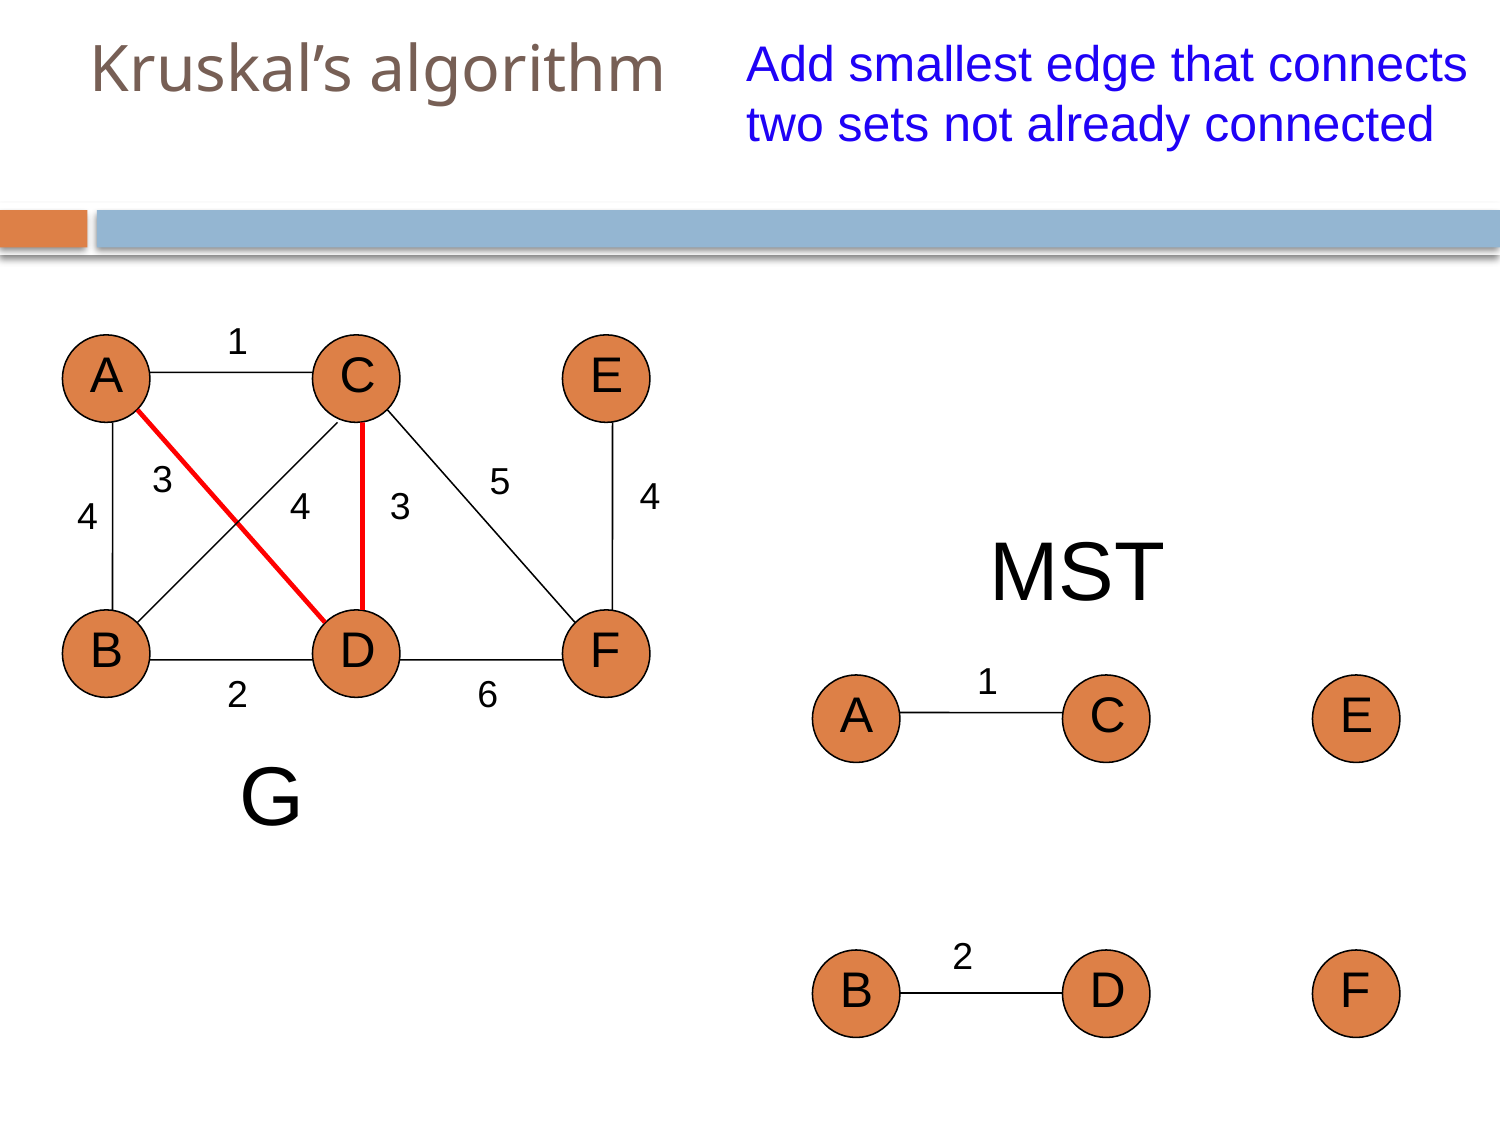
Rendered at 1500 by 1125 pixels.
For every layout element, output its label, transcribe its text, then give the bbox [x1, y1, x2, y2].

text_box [62, 334, 151, 423]
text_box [1312, 674, 1401, 763]
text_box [312, 609, 401, 698]
text_box 2 [212, 662, 300, 722]
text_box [62, 609, 151, 698]
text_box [812, 674, 901, 763]
text_box G [225, 734, 350, 850]
text_box 1 [212, 309, 300, 370]
text_box MST [974, 509, 1288, 625]
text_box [562, 334, 651, 423]
text_box Add smallest edge that connects two sets not already connected [731, 23, 1494, 159]
text_box 1 [962, 649, 1050, 710]
text_box 6 [462, 662, 550, 722]
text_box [1062, 949, 1151, 1038]
text_box 5 [474, 449, 563, 510]
text_box 4 [62, 484, 150, 545]
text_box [812, 949, 901, 1038]
text_box 4 [624, 464, 713, 525]
text_box 4 [274, 474, 363, 535]
text_box 3 [137, 447, 225, 508]
text_box 2 [937, 925, 1025, 985]
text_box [312, 334, 401, 423]
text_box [562, 609, 651, 698]
text_box 3 [374, 474, 463, 535]
title Kruskal’s algorithm [75, 20, 1313, 113]
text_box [1062, 674, 1151, 763]
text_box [1312, 949, 1401, 1038]
